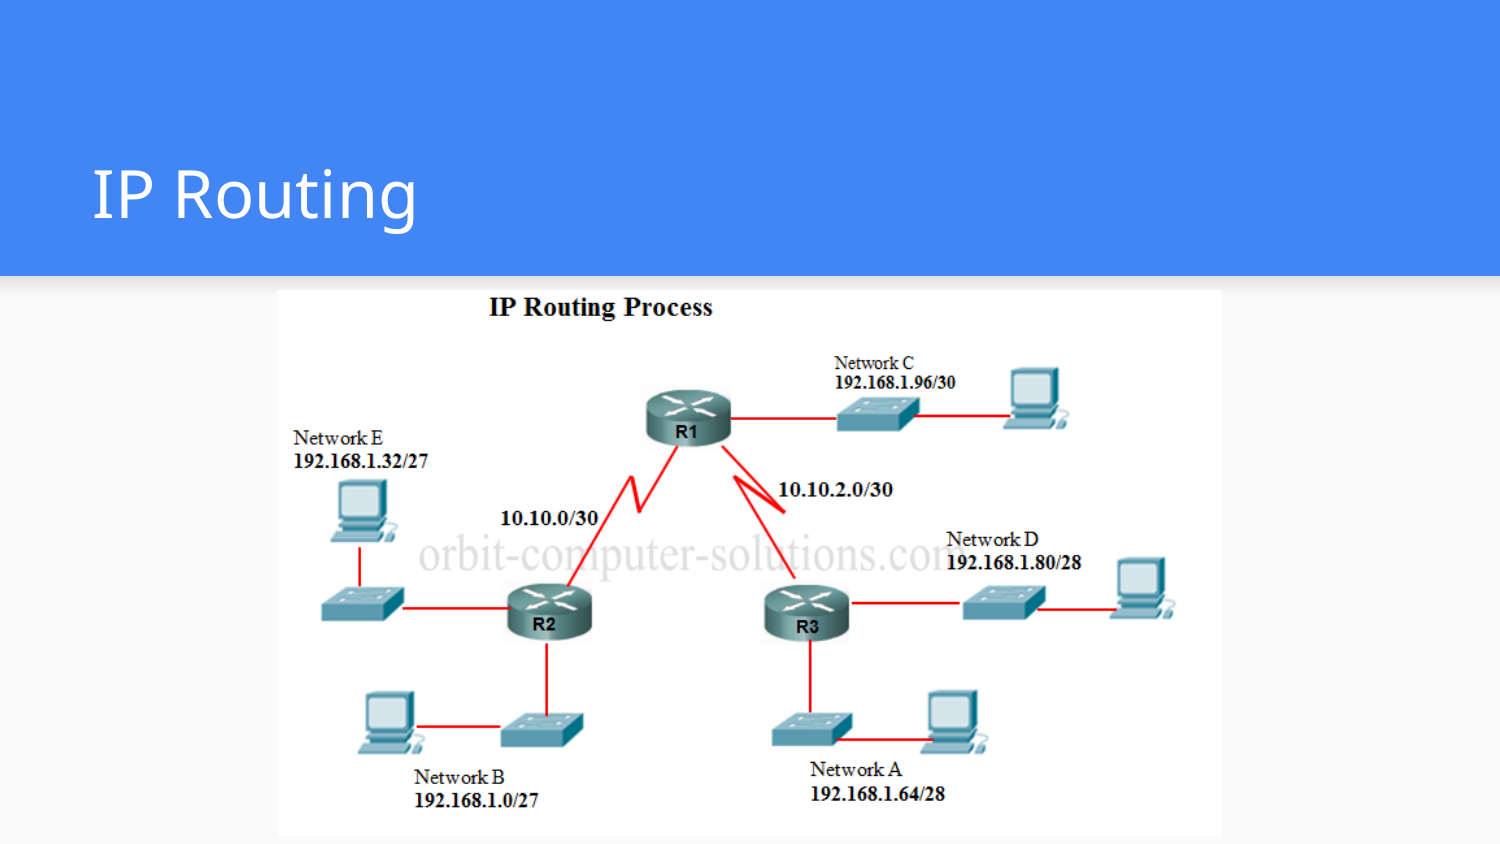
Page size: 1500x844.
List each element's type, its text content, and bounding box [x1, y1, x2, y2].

title IP Routing [77, 121, 1427, 248]
picture [277, 290, 1222, 836]
